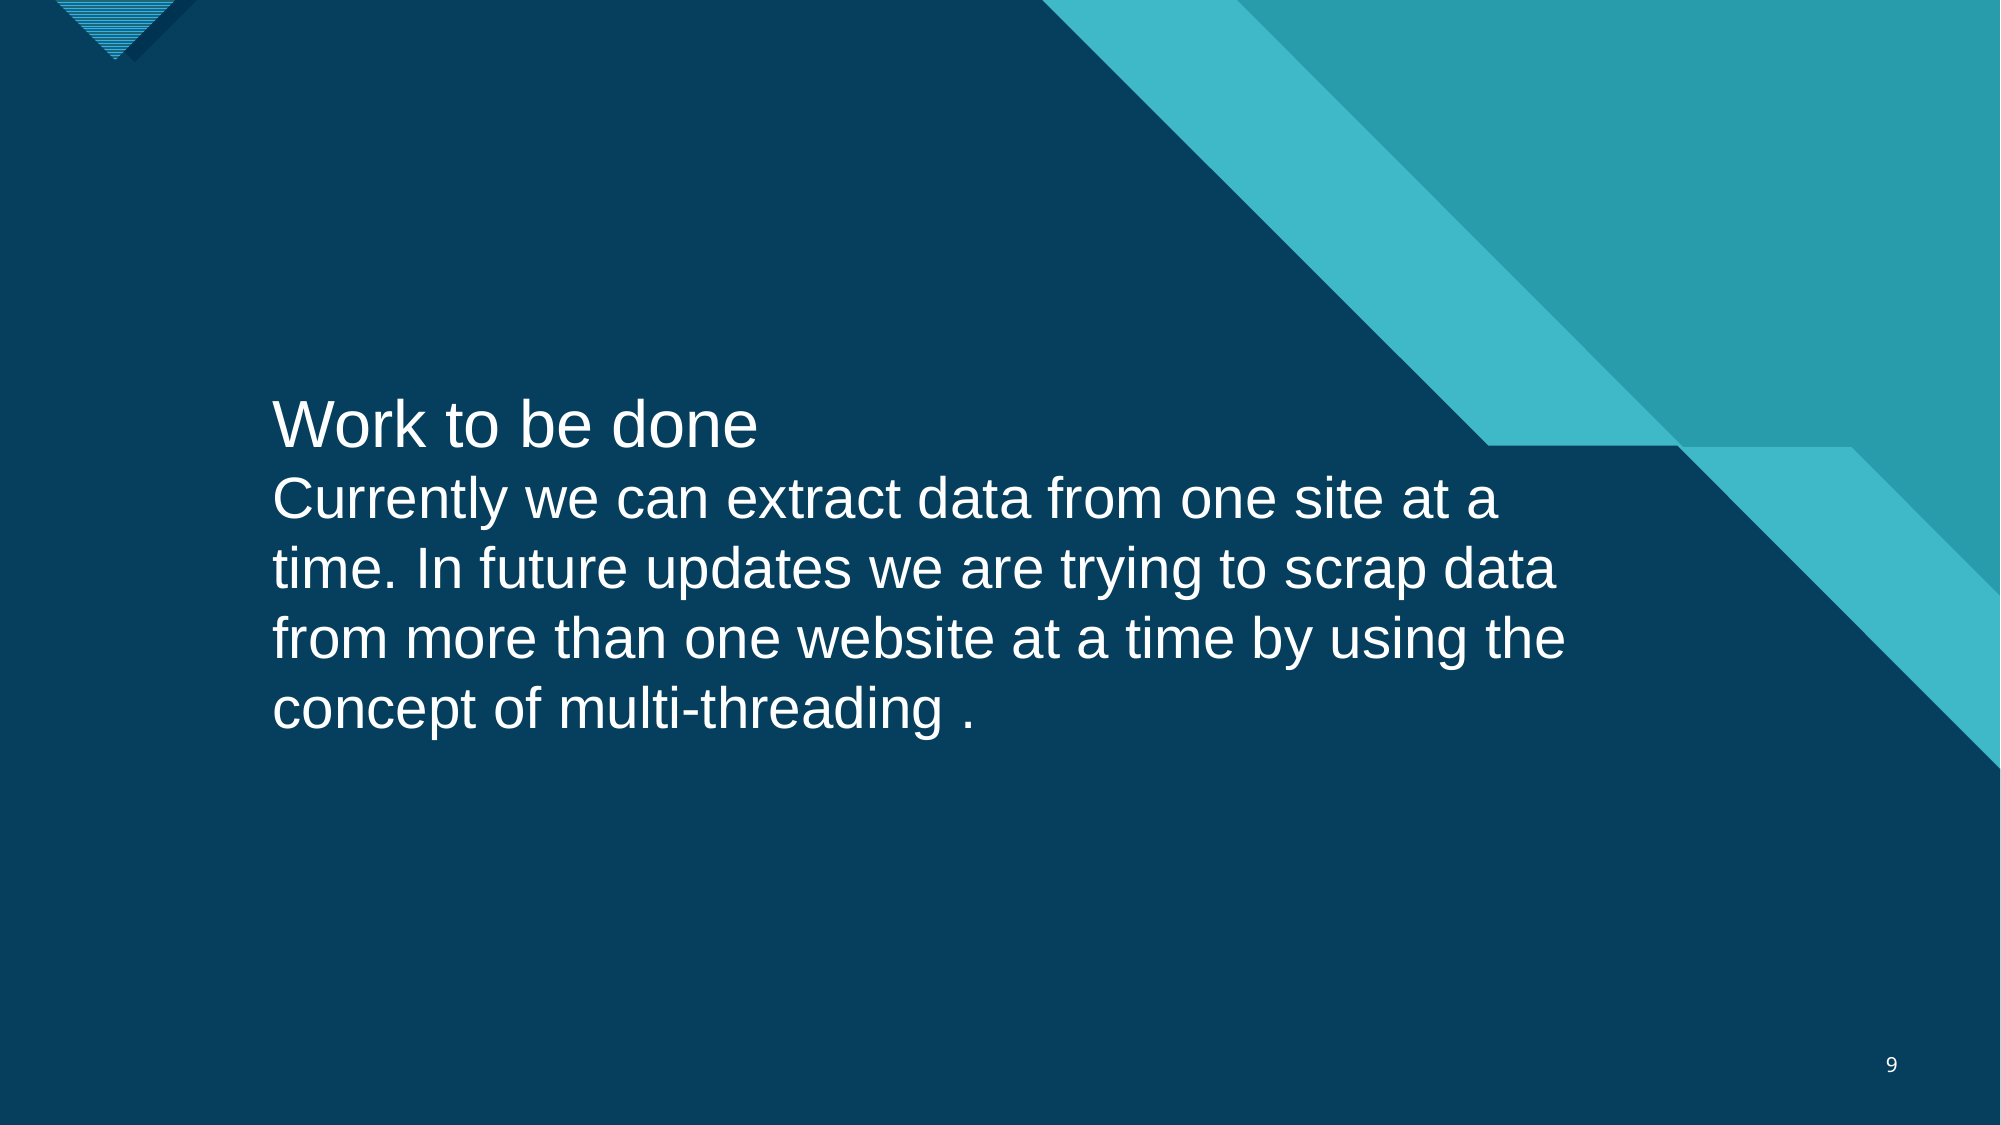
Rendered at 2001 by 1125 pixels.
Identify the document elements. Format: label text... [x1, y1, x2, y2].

text_box Work to be done Currently we can extract data from one site at a time. In future updates we are trying to scrap data from more than one website at a time by using the concept of multi-threading . [257, 373, 1602, 748]
text_box <number> [1845, 1035, 1913, 1096]
